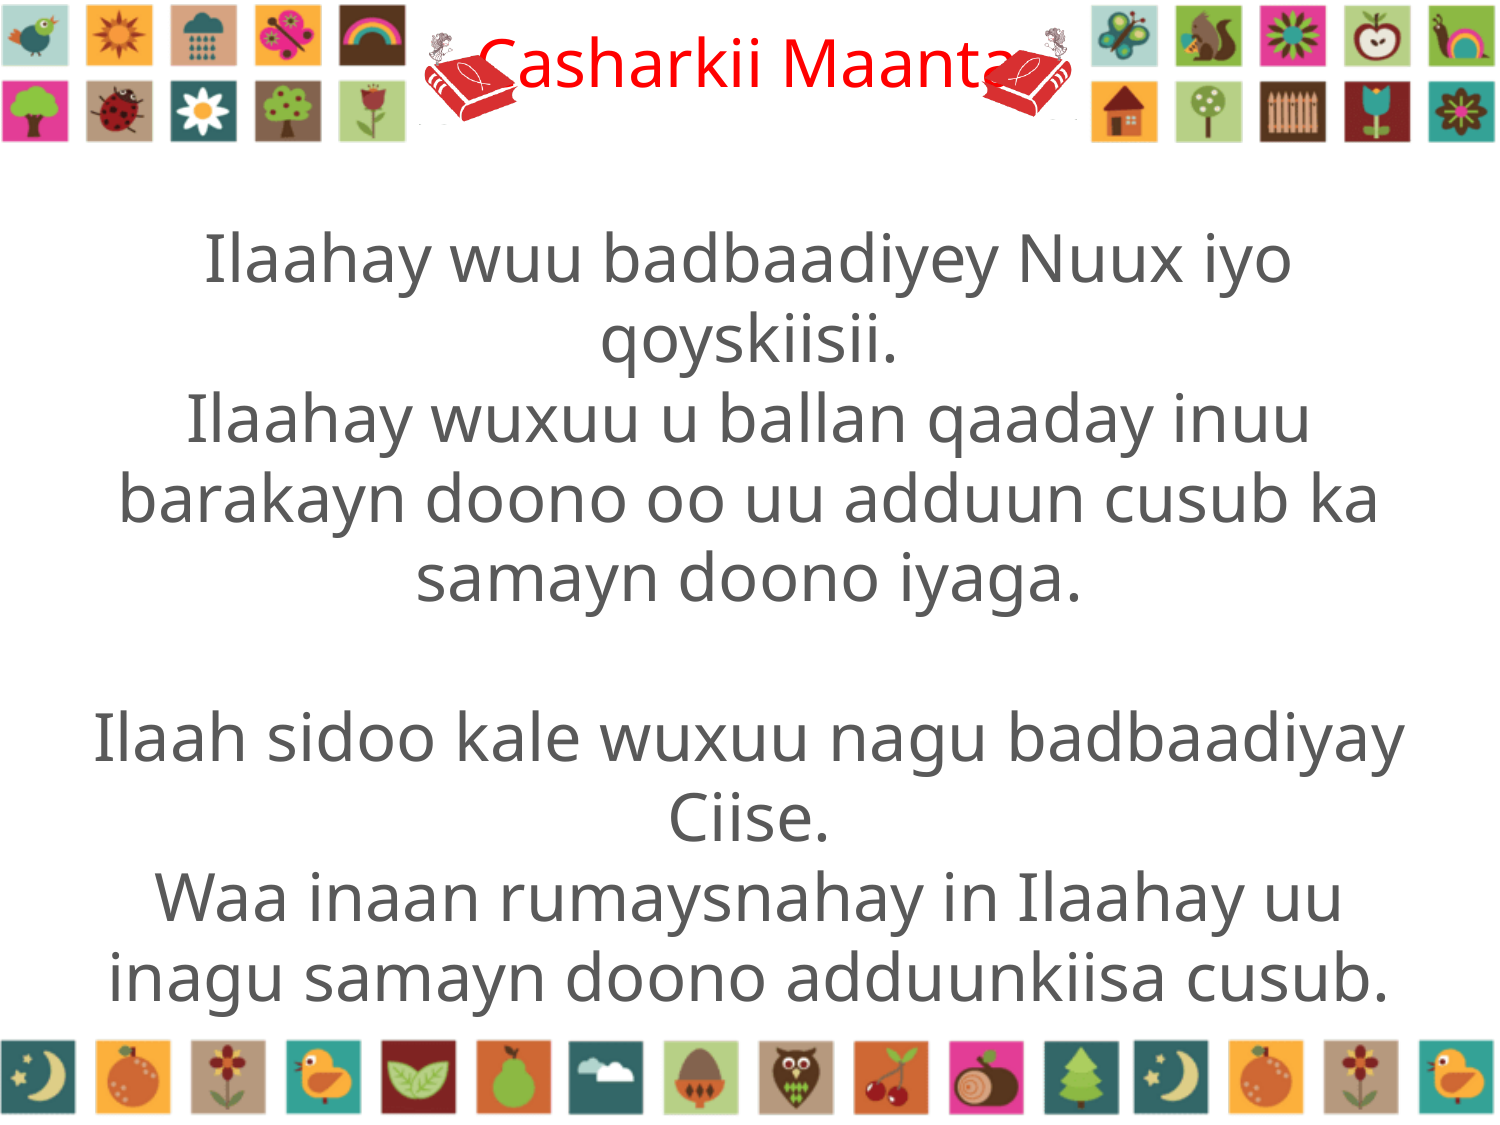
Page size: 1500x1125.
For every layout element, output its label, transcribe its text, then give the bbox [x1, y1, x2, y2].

picture [0, 3, 550, 150]
text_box Casharkii Maanta [425, 13, 948, 109]
text_box Ilaahay wuu badbaadiyey Nuux iyo qoyskiisii. Ilaahay wuxuu u ballan qaaday inuu barakayn doono oo uu adduun cusub ka samayn doono iyaga. Ilaah sidoo kale wuxuu nagu badbaadiyay Ciise. Waa inaan rumaysnahay in Ilaahay uu inagu samayn doono adduunkiisa cusub. [76, 208, 1424, 1023]
picture [950, 3, 1500, 150]
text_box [0, 1028, 1500, 1118]
